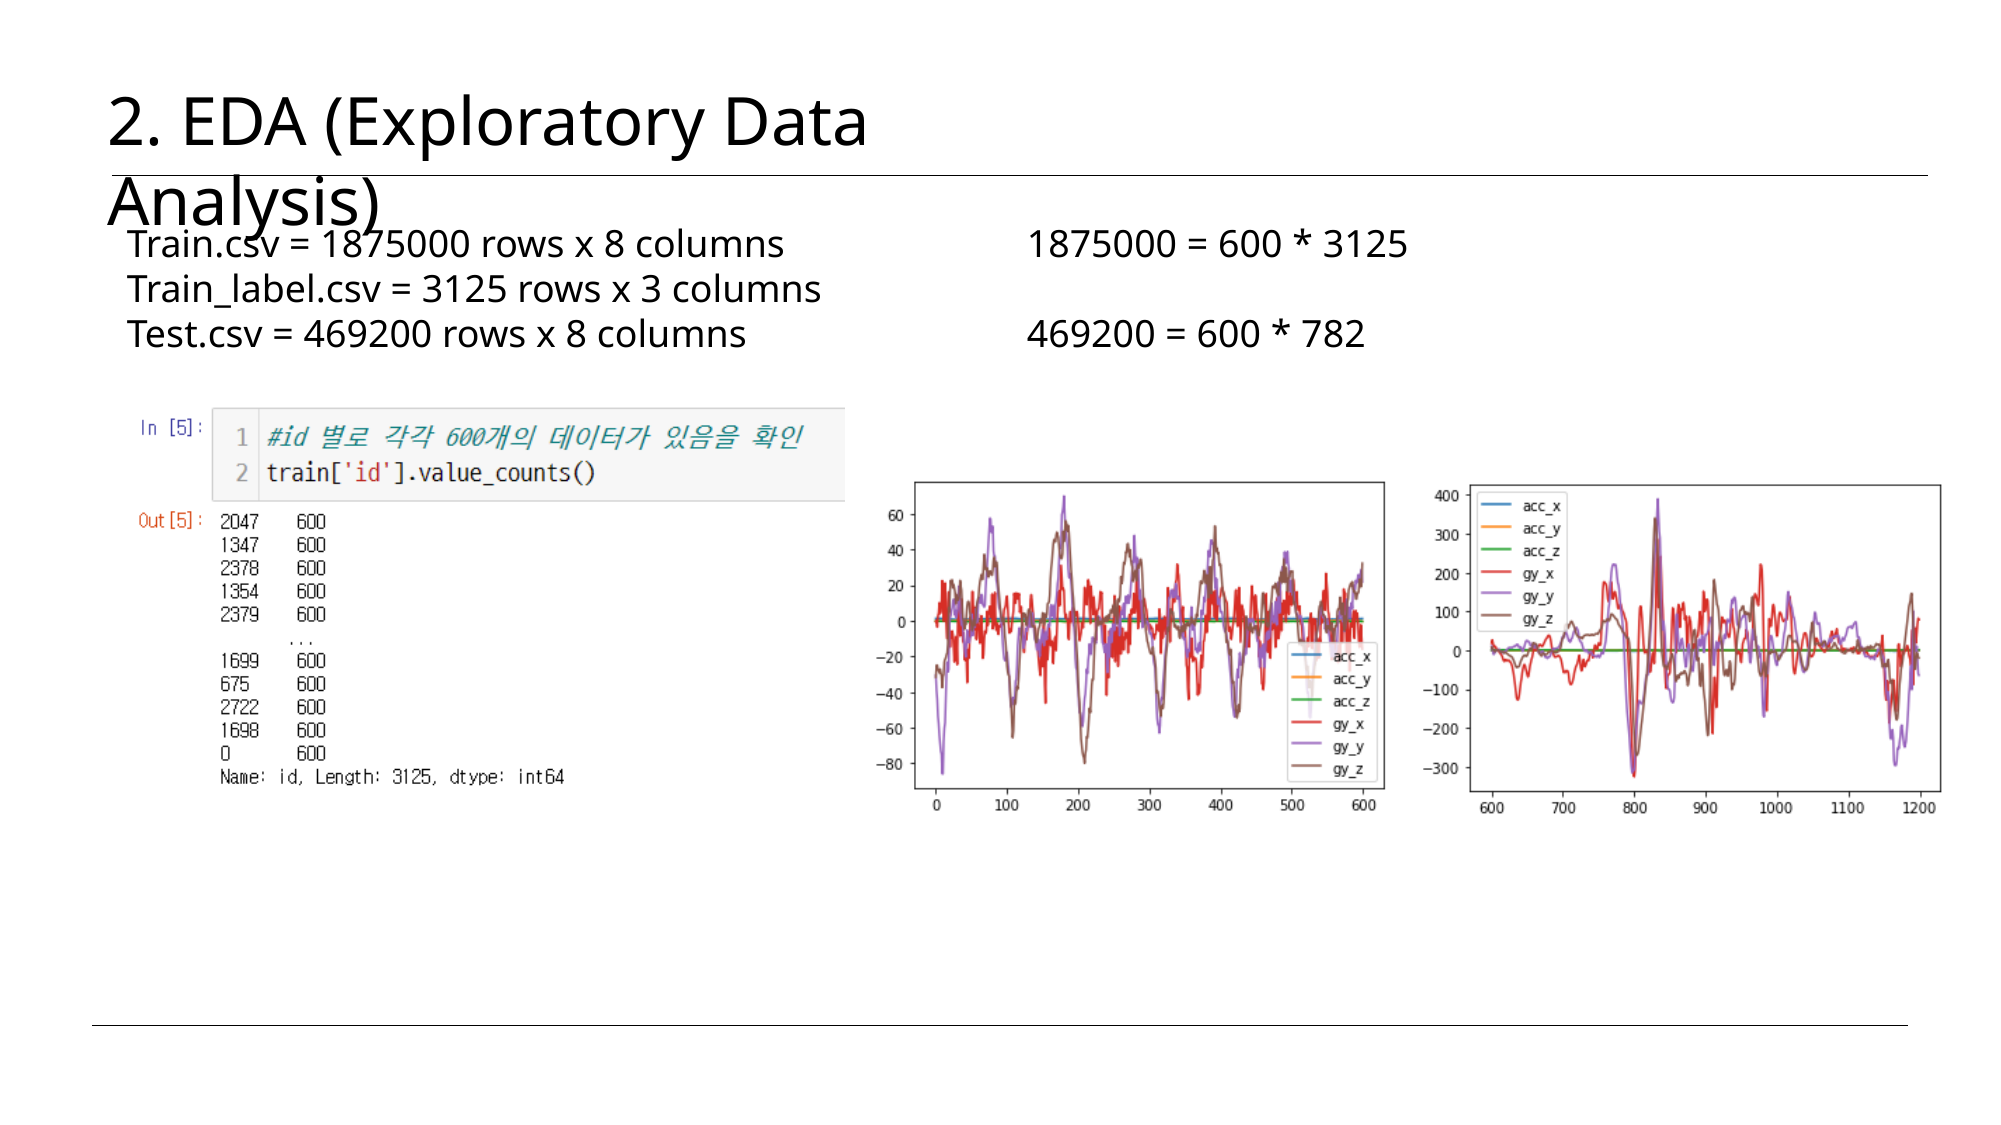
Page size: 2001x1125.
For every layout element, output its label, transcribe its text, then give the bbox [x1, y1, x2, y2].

picture [111, 401, 845, 800]
text_box Train.csv = 1875000 rows x 8 columns 1875000 = 600 * 3125 Train_label.csv = 3125 rows x 3 columns Test.csv = 469200 rows x 8 columns 469200 = 600 * 782 [111, 212, 1894, 363]
text_box 2. EDA (Exploratory Data Analysis) [92, 71, 1167, 247]
picture [863, 465, 1964, 829]
